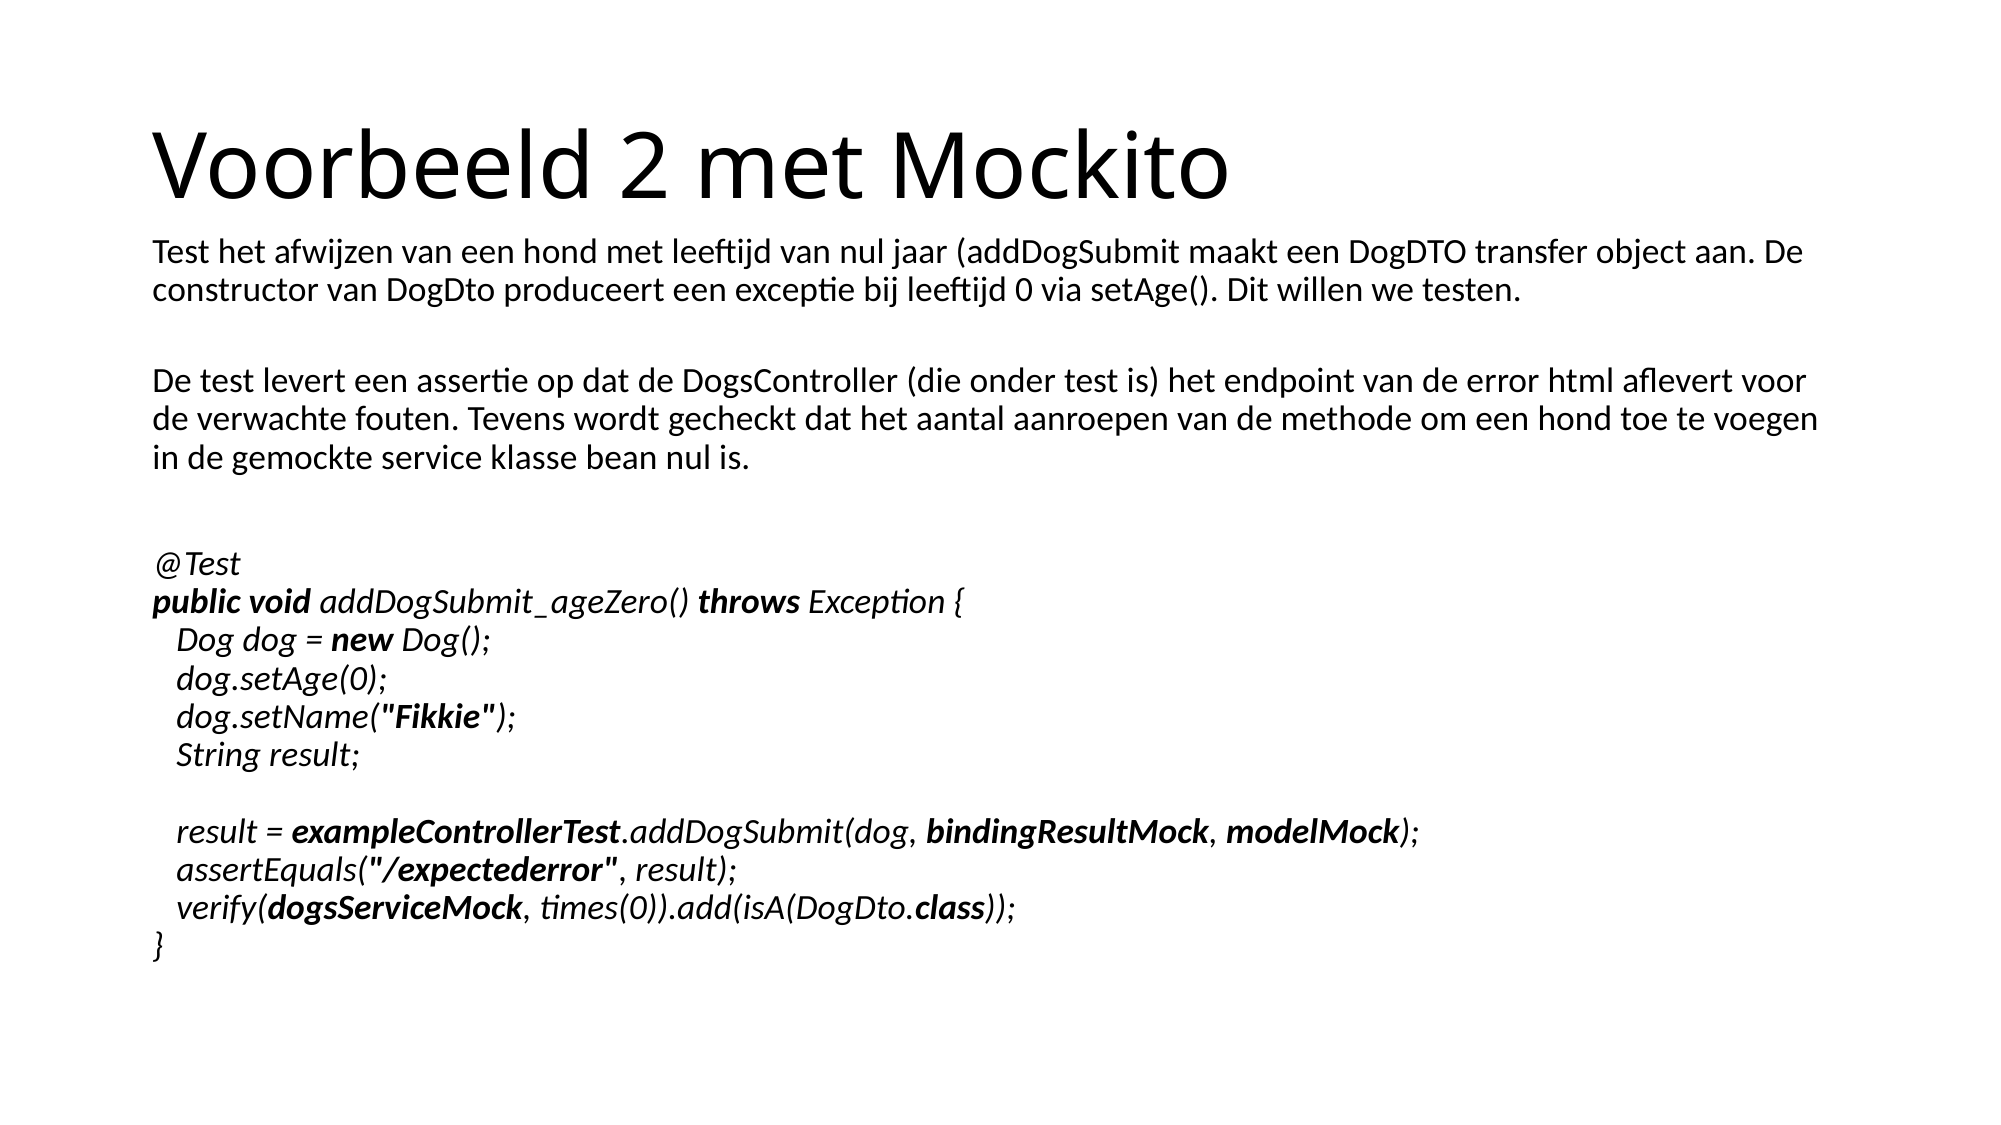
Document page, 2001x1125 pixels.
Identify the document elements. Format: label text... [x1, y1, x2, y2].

list Test het afwijzen van een hond met leeftijd van nul jaar (addDogSubmit maakt een DogDTO transfer object aan. De constructor van DogDto produceert een exceptie bij leeftijd 0 via setAge(). Dit willen we testen. De test levert een assertie op dat de DogsController (die onder test is) het endpoint van de error html aflevert voor de verwachte fouten. Tevens wordt gecheckt dat het aantal aanroepen van de methode om een hond toe te voegen in de gemockte service klasse bean nul is. @Test public void addDogSubmit_ageZero() throws Exception { Dog dog = new Dog(); dog.setAge(0); dog.setName("Fikkie"); String result; result = exampleControllerTest.addDogSubmit(dog, bindingResultMock, modelMock); assertEquals("/expectederror", result); verify(dogsServiceMock, times(0)).add(isA(DogDto.class)); } [137, 224, 1863, 1014]
title Voorbeeld 2 met Mockito [137, 59, 1863, 224]
